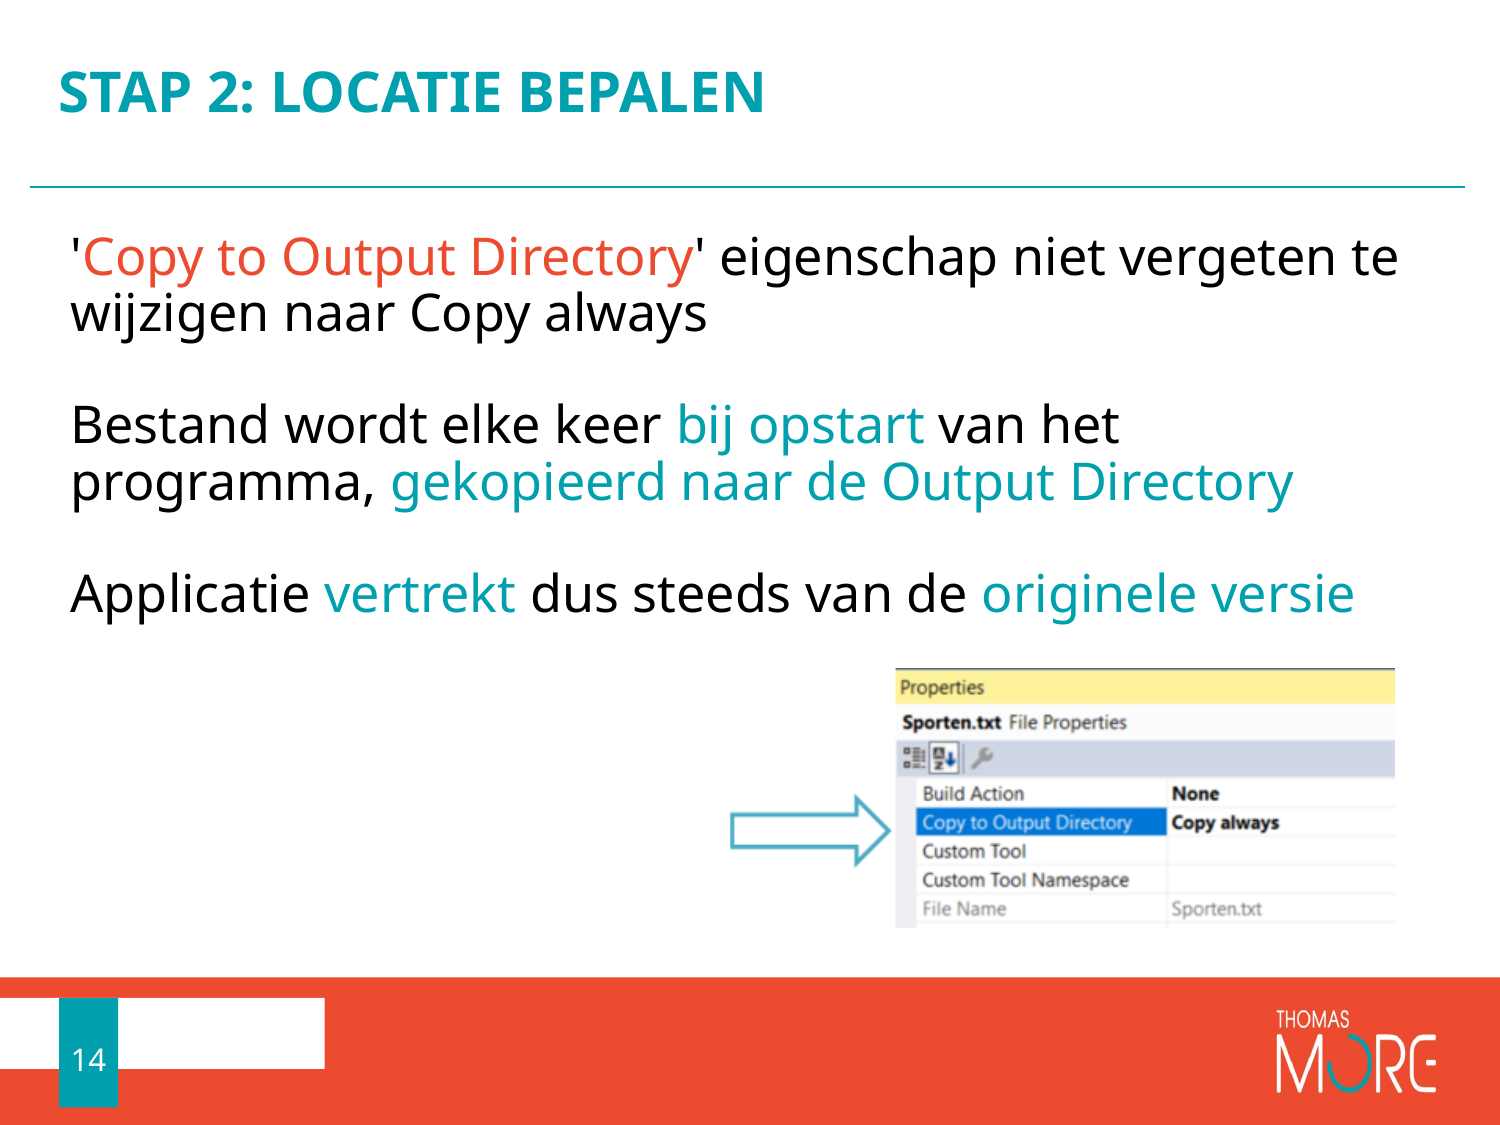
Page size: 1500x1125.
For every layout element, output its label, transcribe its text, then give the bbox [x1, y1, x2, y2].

picture [730, 668, 1395, 929]
picture [1254, 980, 1458, 1122]
title STAP 2: LOCATIE BEPALEN [0, 0, 1500, 188]
list 'Copy to Output Directory' eigenschap niet vergeten te wijzigen naar Copy always Bestand wordt elke keer bij opstart van het programma, gekopieerd naar de Output Directory Applicatie vertrekt dus steeds van de originele versie [0, 188, 1500, 916]
slide_number 14 [59, 998, 119, 1108]
